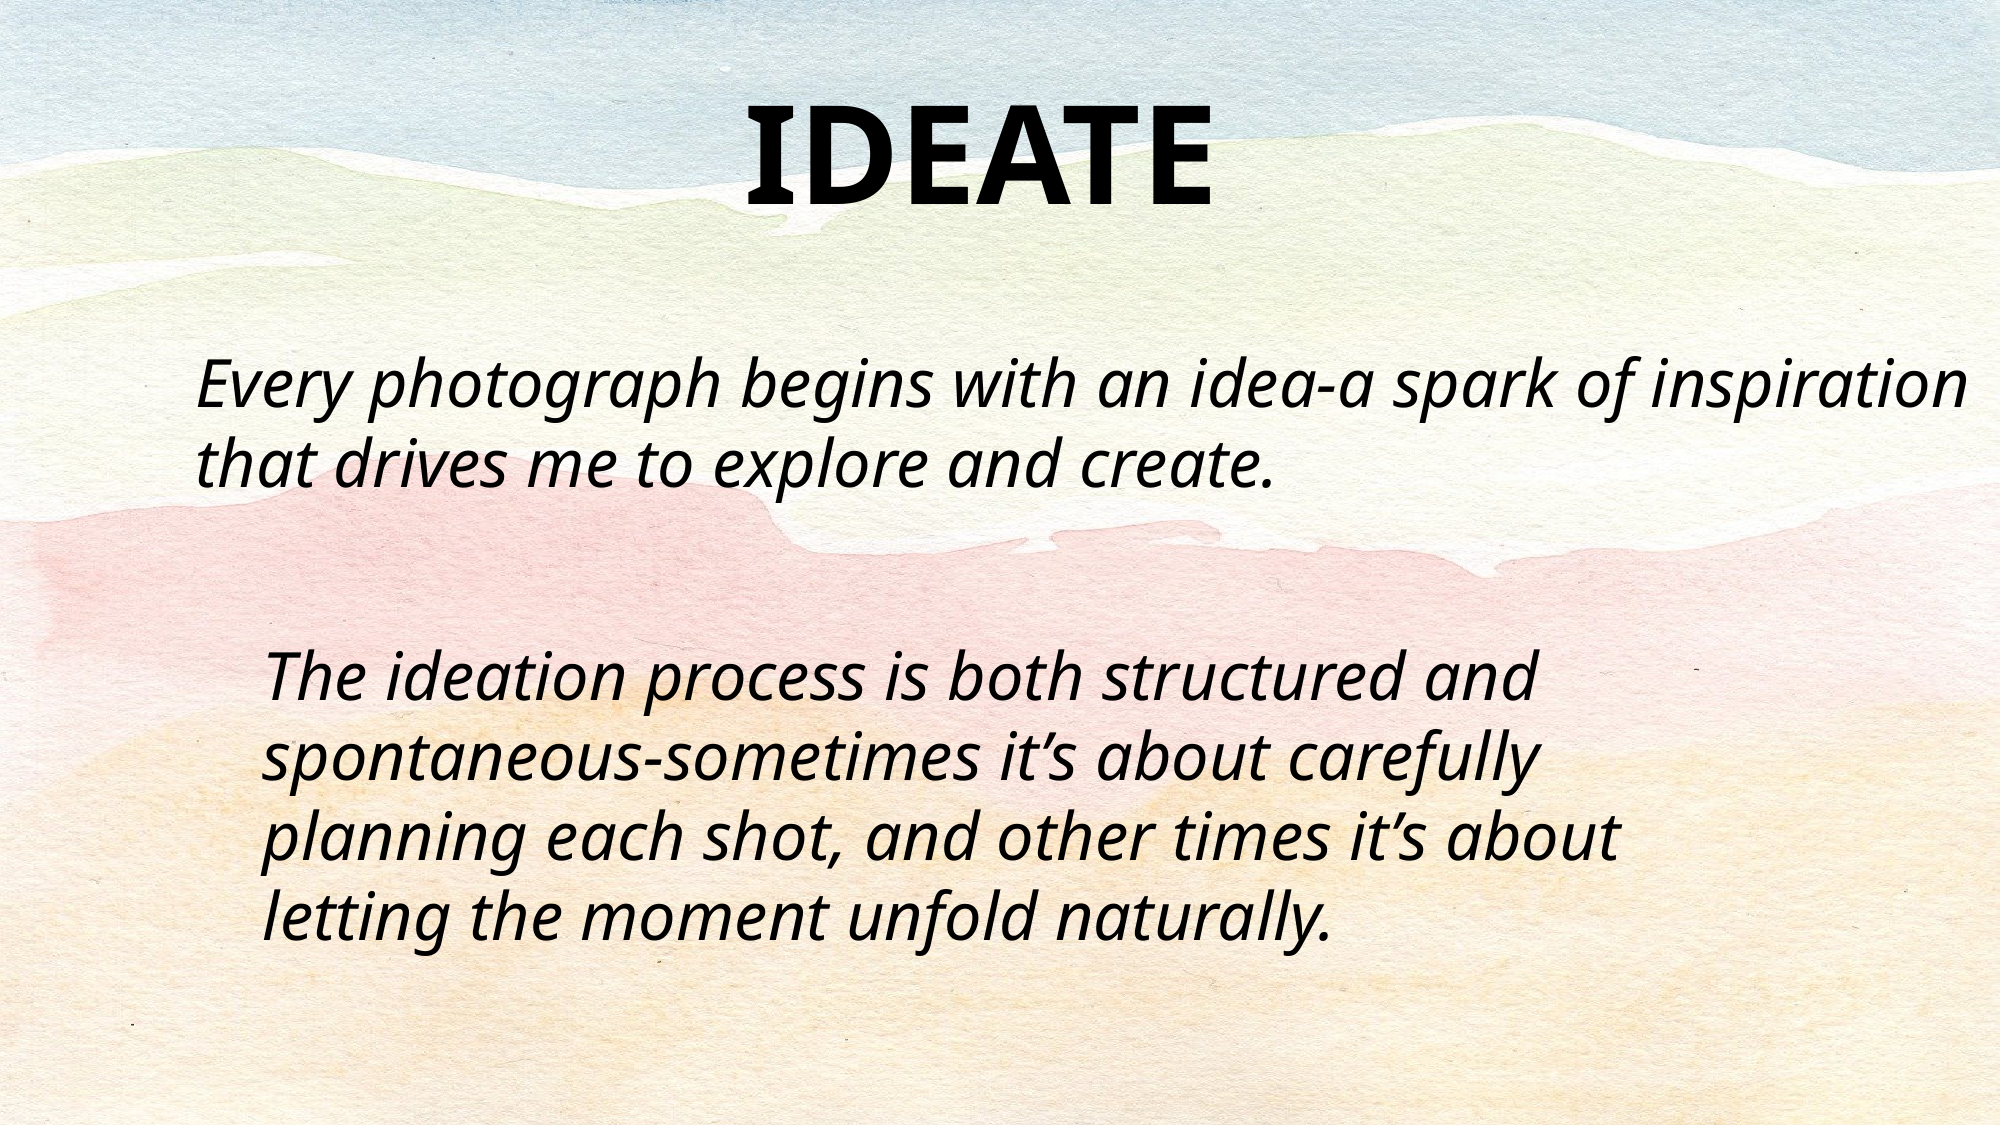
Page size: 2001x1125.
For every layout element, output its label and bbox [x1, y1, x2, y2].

list [0, 0, 2000, 1125]
